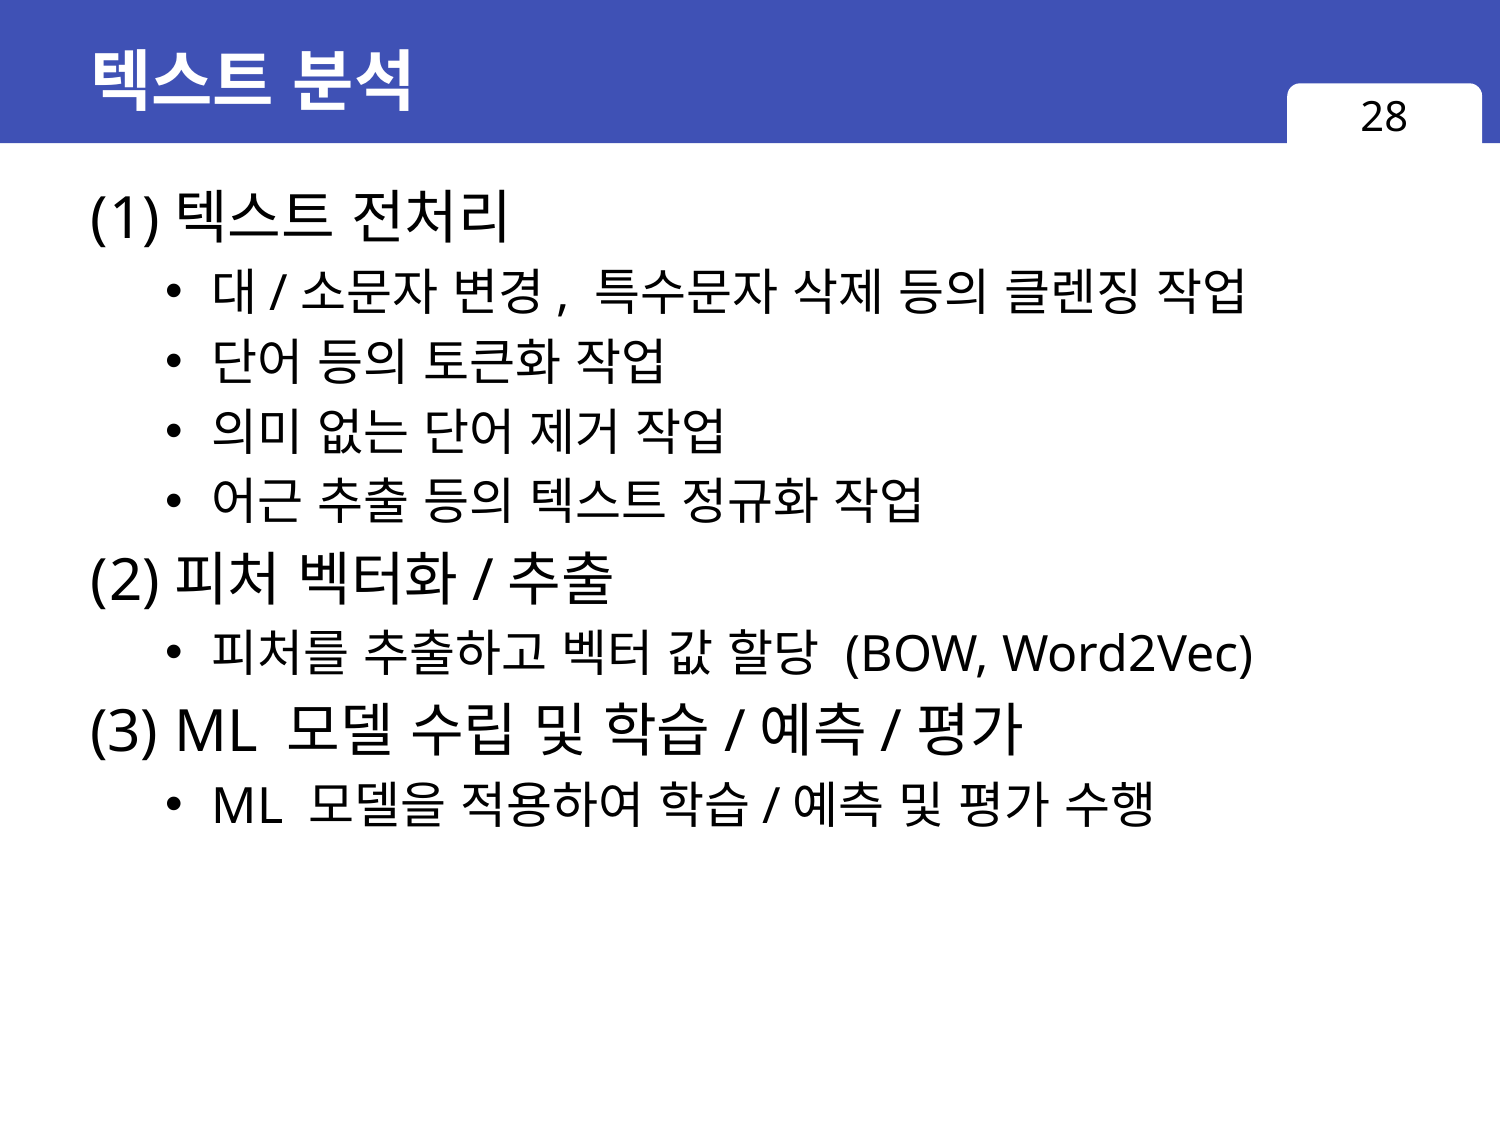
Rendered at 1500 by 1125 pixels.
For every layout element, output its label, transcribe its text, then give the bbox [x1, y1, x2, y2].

title 텍스트 분석 [74, 16, 1426, 141]
slide_number 28 [1286, 81, 1483, 161]
list 텍스트 전처리 대/소문자 변경, 특수문자 삭제 등의 클렌징 작업 단어 등의 토큰화 작업 의미 없는 단어 제거 작업 어근 추출 등의 텍스트 정규화 작업 피처 벡터화/추출 피처를 추출하고 벡터 값 할당 (BOW, Word2Vec) ML 모델 수립 및 학습/예측/평가 ML 모델을 적용하여 학습/예측 및 평가 수행 [74, 172, 1500, 1095]
